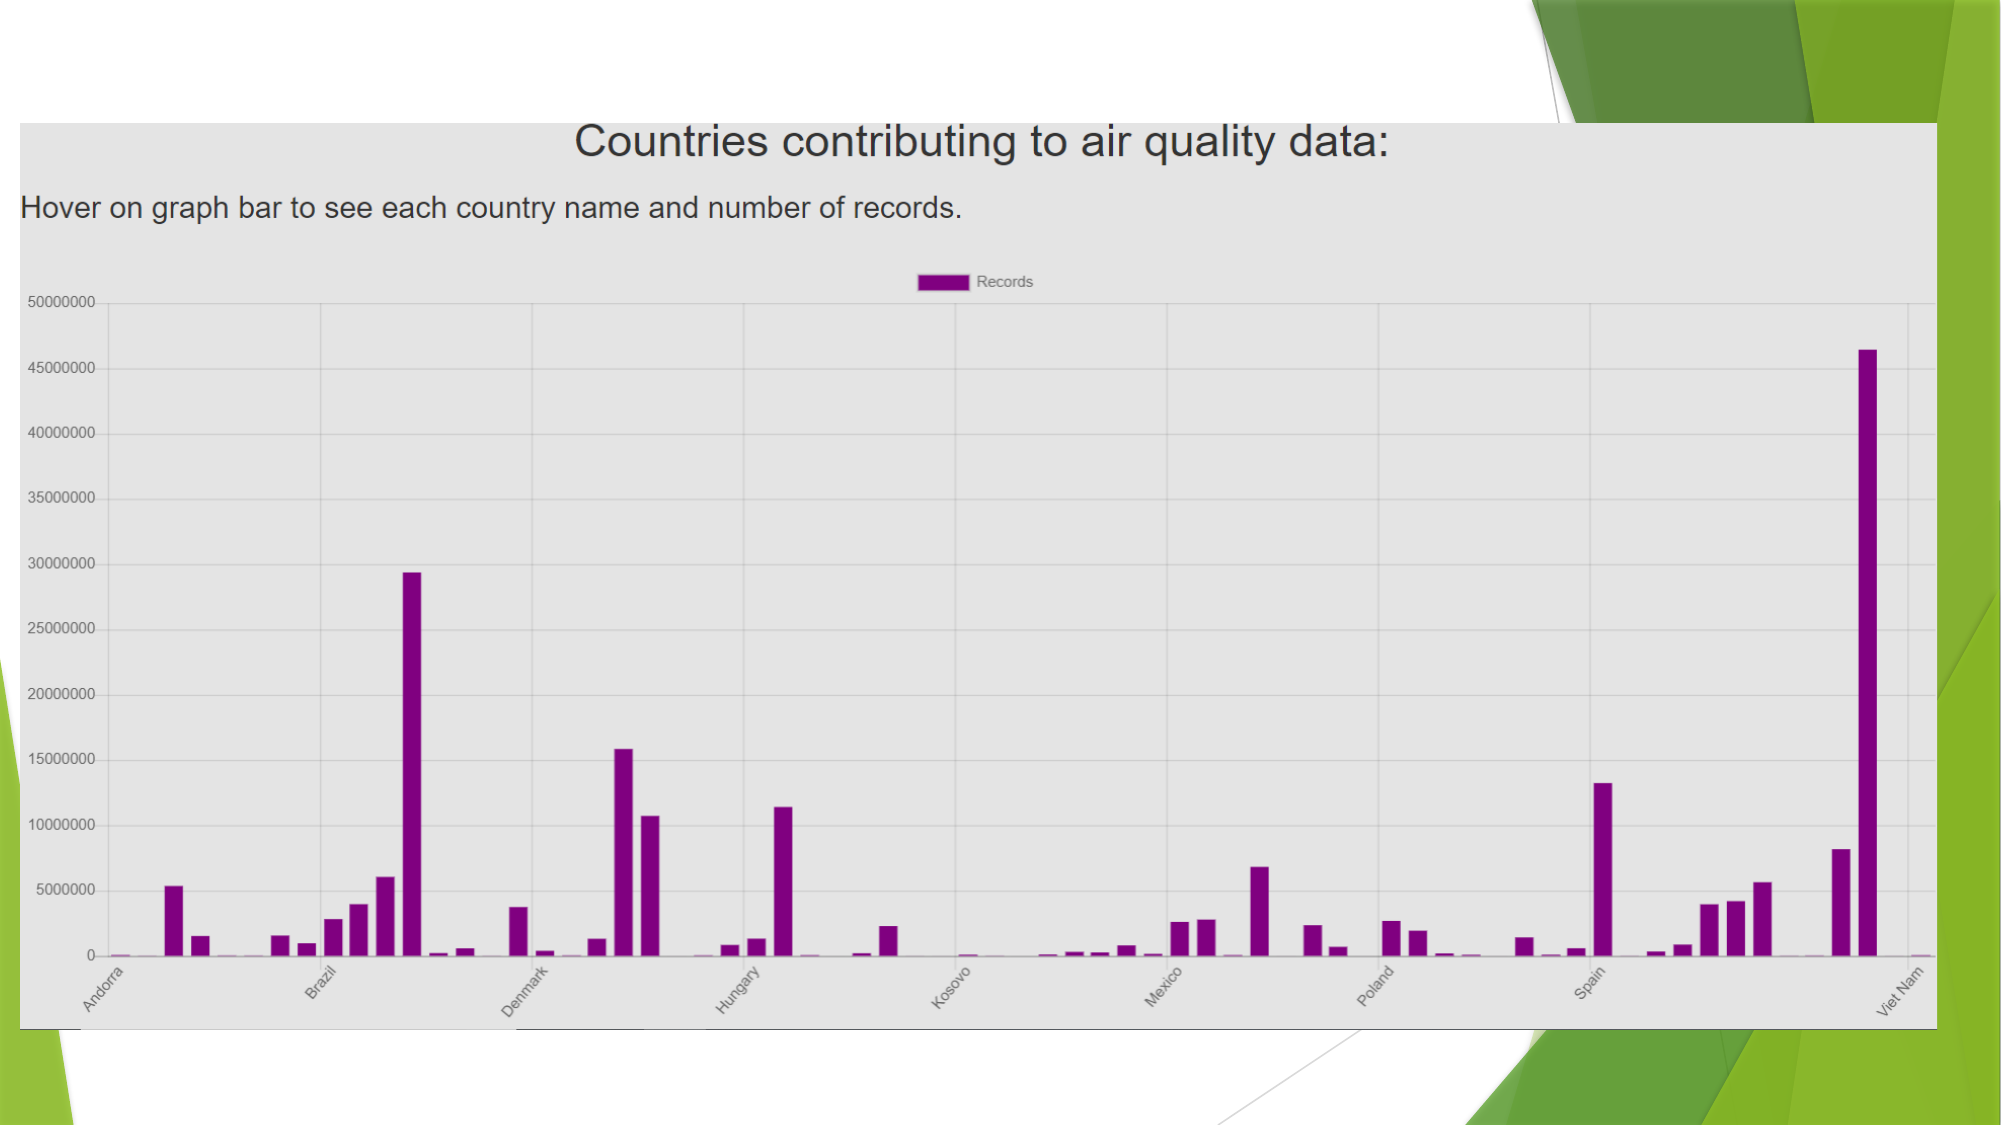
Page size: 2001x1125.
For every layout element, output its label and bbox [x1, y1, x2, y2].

picture [19, 122, 1938, 1031]
